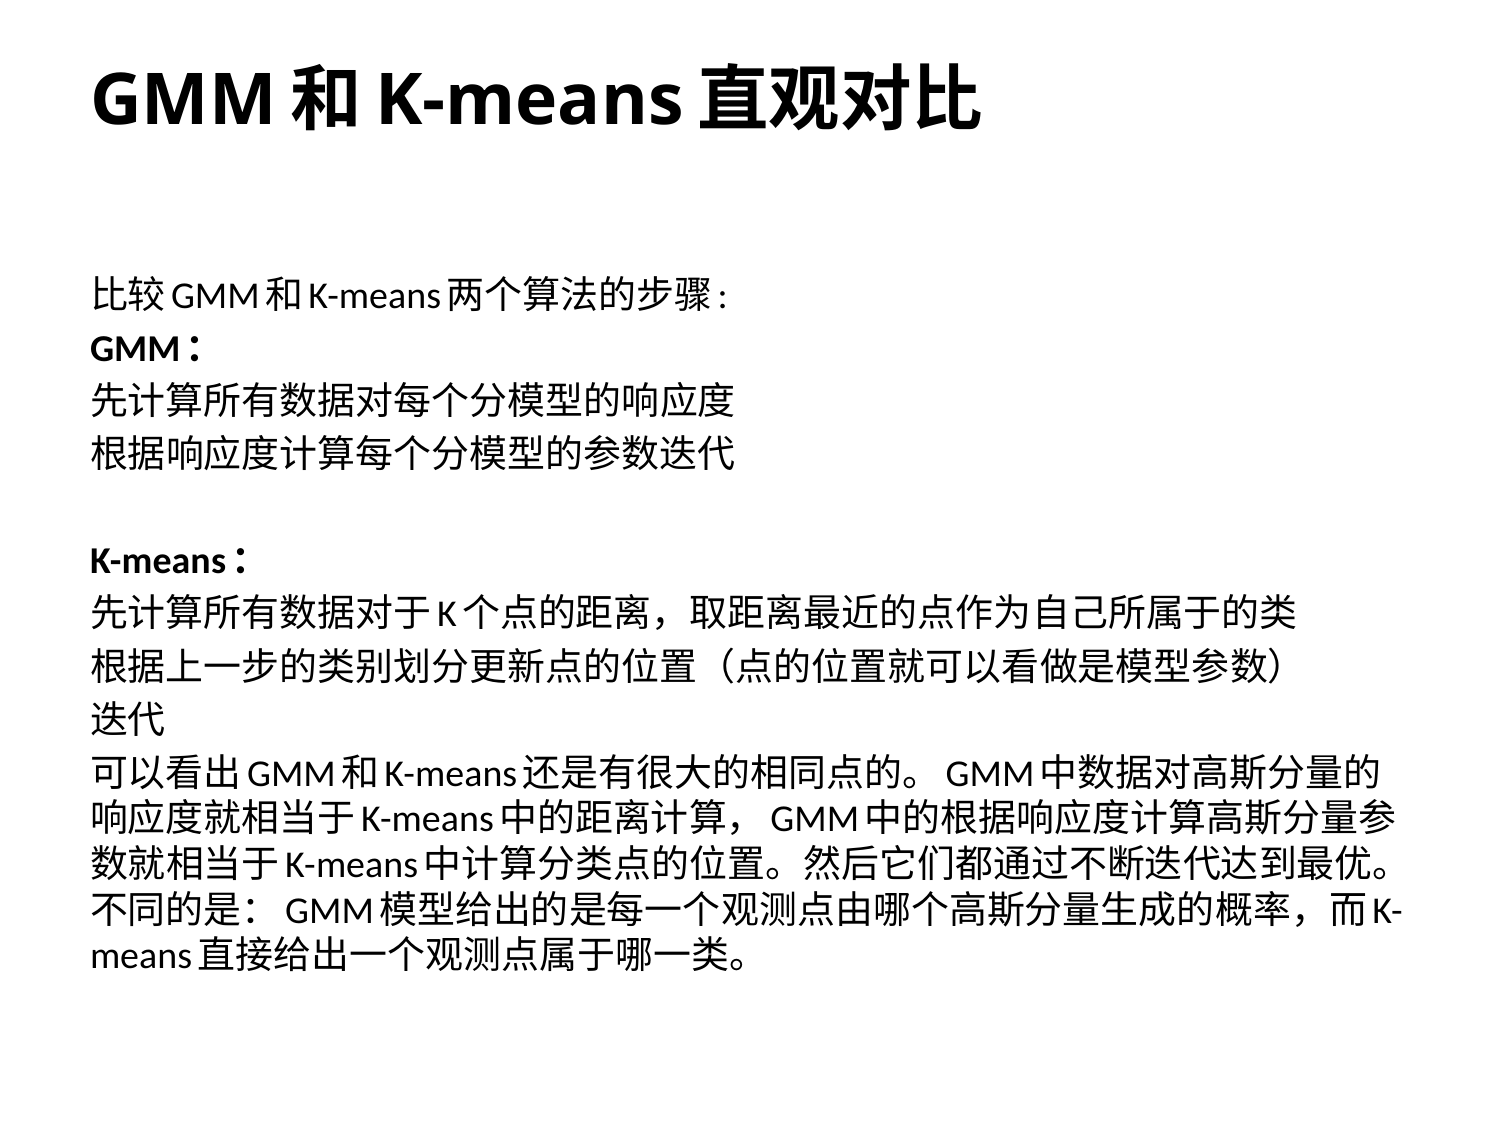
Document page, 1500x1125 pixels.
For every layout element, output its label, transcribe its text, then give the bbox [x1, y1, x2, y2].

title GMM和K-means直观对比 [75, 45, 1425, 233]
list 比较GMM和K-means两个算法的步骤: GMM： 先计算所有数据对每个分模型的响应度 根据响应度计算每个分模型的参数迭代 K-means： 先计算所有数据对于K个点的距离，取距离最近的点作为自己所属于的类 根据上一步的类别划分更新点的位置（点的位置就可以看做是模型参数） 迭代 可以看出GMM和K-means还是有很大的相同点的。GMM中数据对高斯分量的响应度就相当于K-means中的距离计算，GMM中的根据响应度计算高斯分量参数就相当于K-means中计算分类点的位置。然后它们都通过不断迭代达到最优。不同的是：GMM模型给出的是每一个观测点由哪个高斯分量生成的概率，而K-means直接给出一个观测点属于哪一类。 [75, 262, 1425, 1005]
